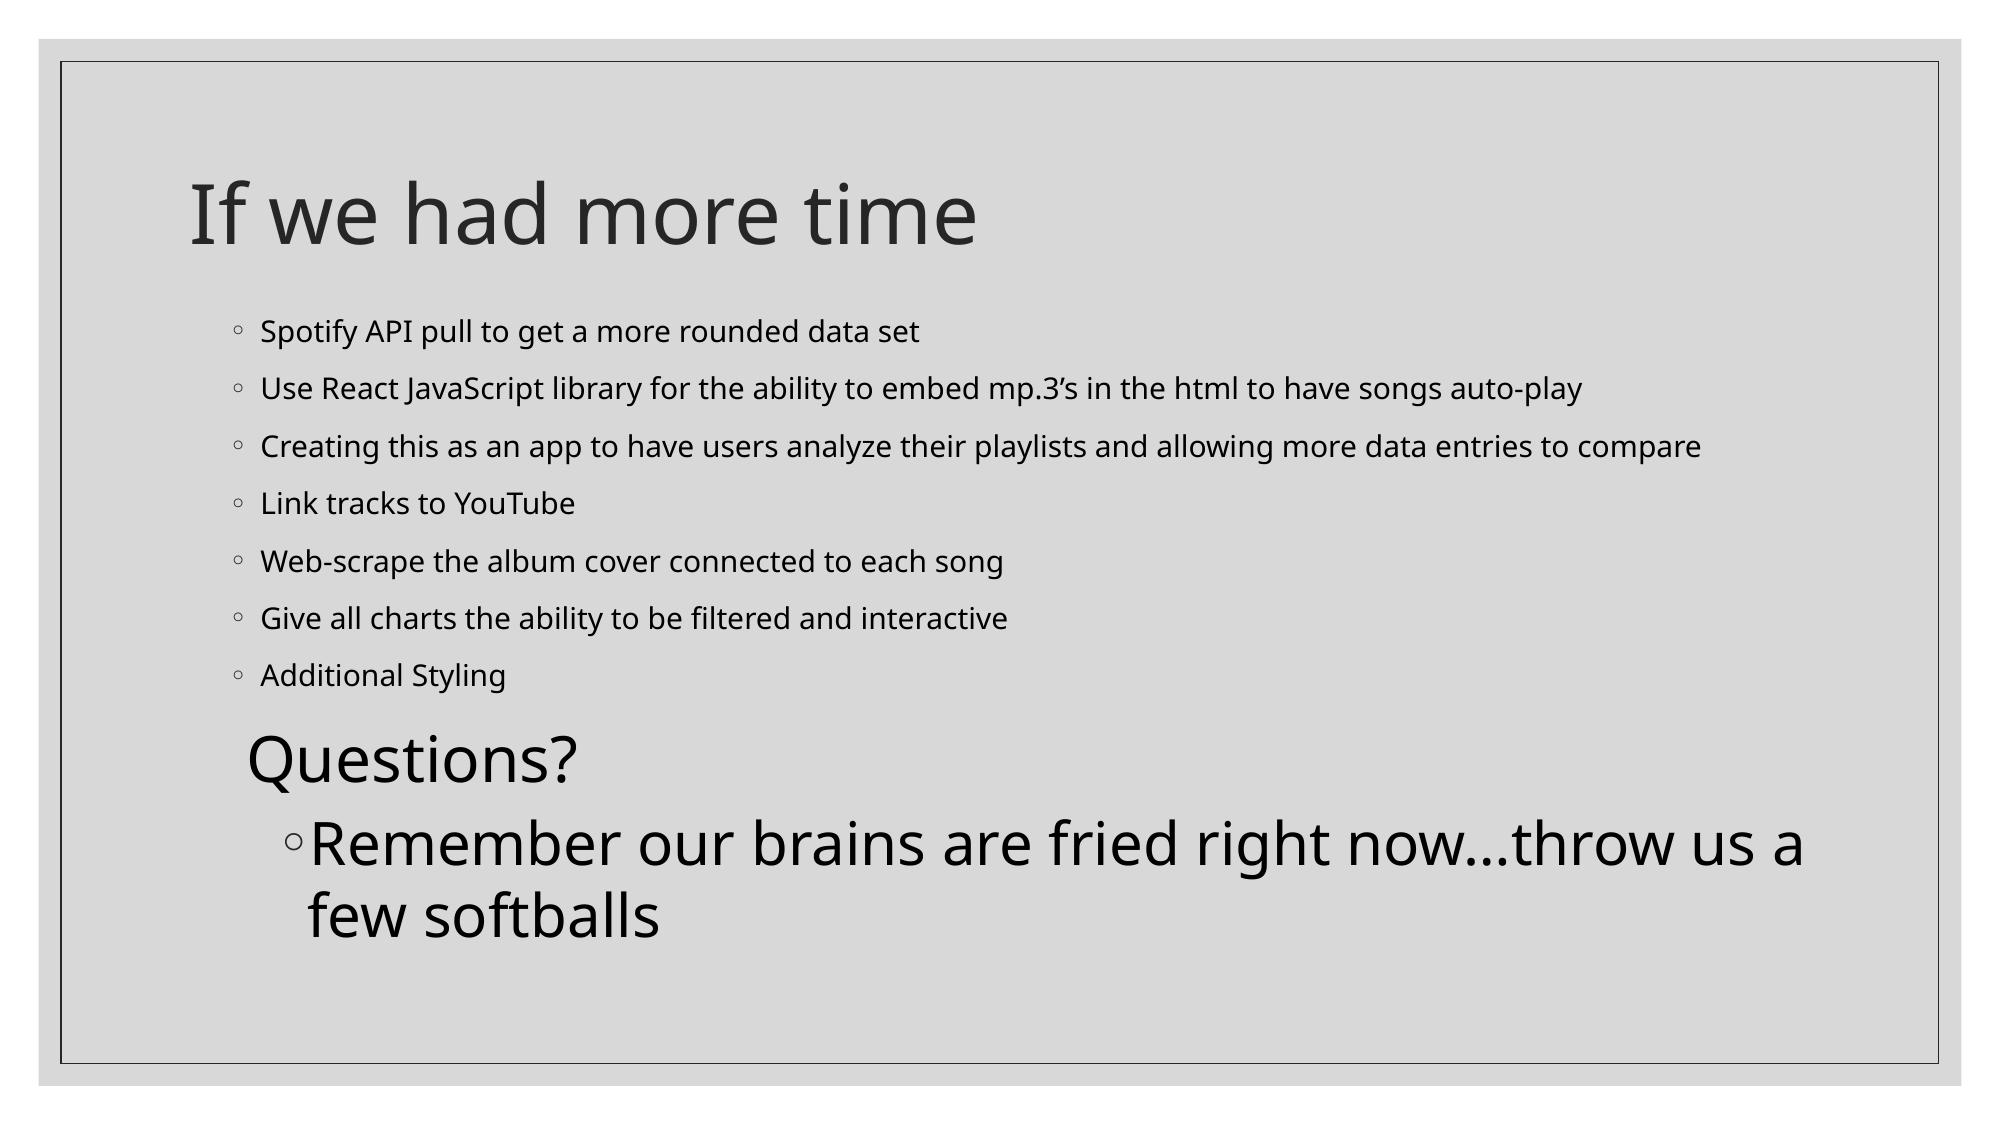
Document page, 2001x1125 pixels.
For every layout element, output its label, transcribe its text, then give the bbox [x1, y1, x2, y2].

title If we had more time [174, 105, 1825, 331]
list Spotify API pull to get a more rounded data set Use React JavaScript library for the ability to embed mp.3’s in the html to have songs auto-play Creating this as an app to have users analyze their playlists and allowing more data entries to compare Link tracks to YouTube Web-scrape the album cover connected to each song Give all charts the ability to be filtered and interactive Additional Styling Questions? Remember our brains are fried right now…throw us a few softballs [214, 301, 1825, 962]
